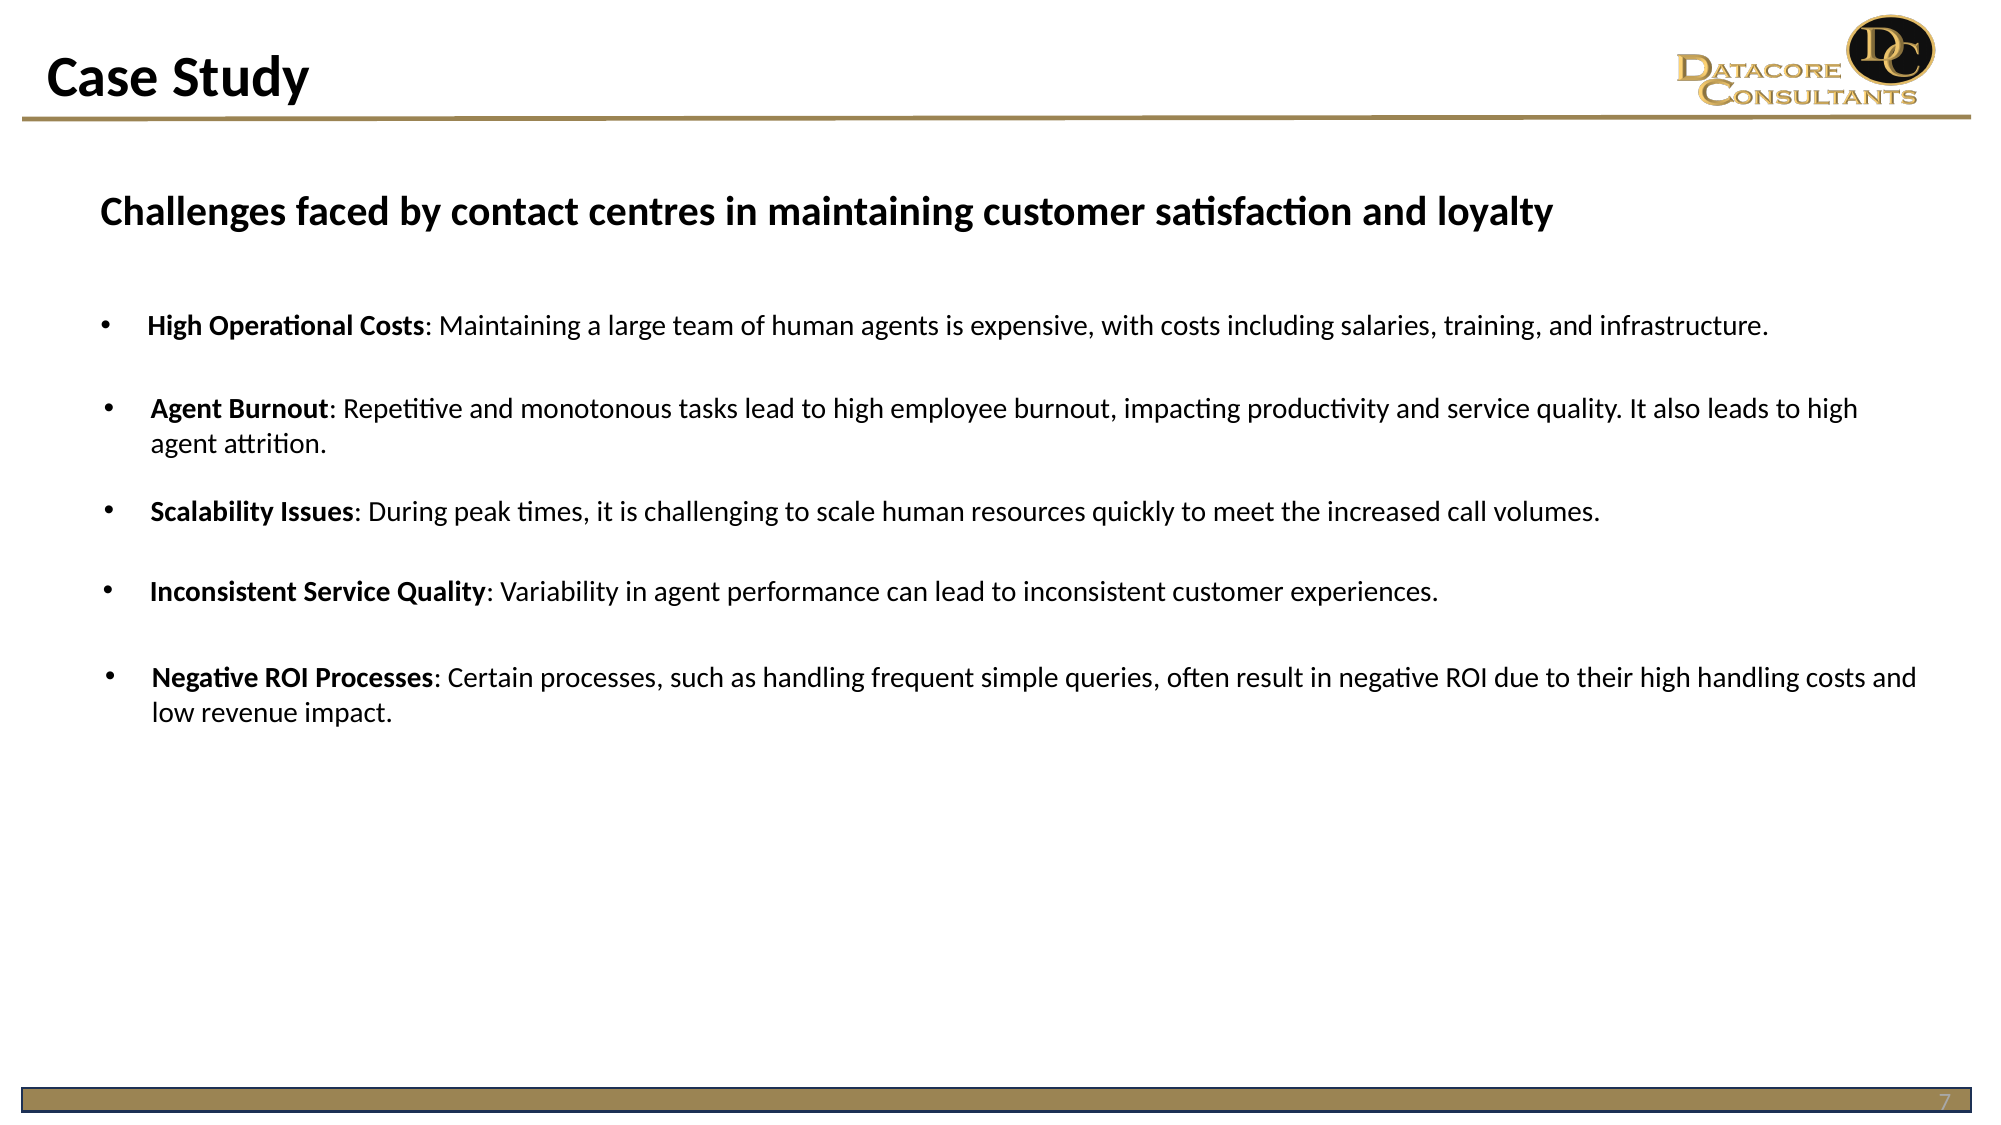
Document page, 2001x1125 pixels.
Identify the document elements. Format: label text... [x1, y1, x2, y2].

text_box Inconsistent Service Quality: Variability in agent performance can lead to inconsistent customer experiences. [88, 564, 1944, 615]
text_box Case Study [32, 25, 1660, 116]
slide_number 7 [1516, 1088, 1967, 1112]
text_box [22, 116, 1971, 120]
picture [1660, 13, 1943, 117]
text_box Challenges faced by contact centres in maintaining customer satisfaction and loyalty [85, 176, 1967, 242]
text_box [21, 1087, 1972, 1113]
text_box Agent Burnout: Repetitive and monotonous tasks lead to high employee burnout, impacting productivity and service quality. It also leads to high agent attrition. [89, 382, 1945, 467]
text_box Negative ROI Processes: Certain processes, such as handling frequent simple queries, often result in negative ROI due to their high handling costs and low revenue impact. [90, 650, 1942, 736]
text_box High Operational Costs: Maintaining a large team of human agents is expensive, with costs including salaries, training, and infrastructure. [85, 299, 1942, 350]
text_box Scalability Issues: During peak times, it is challenging to scale human resources quickly to meet the increased call volumes. [89, 484, 1945, 535]
